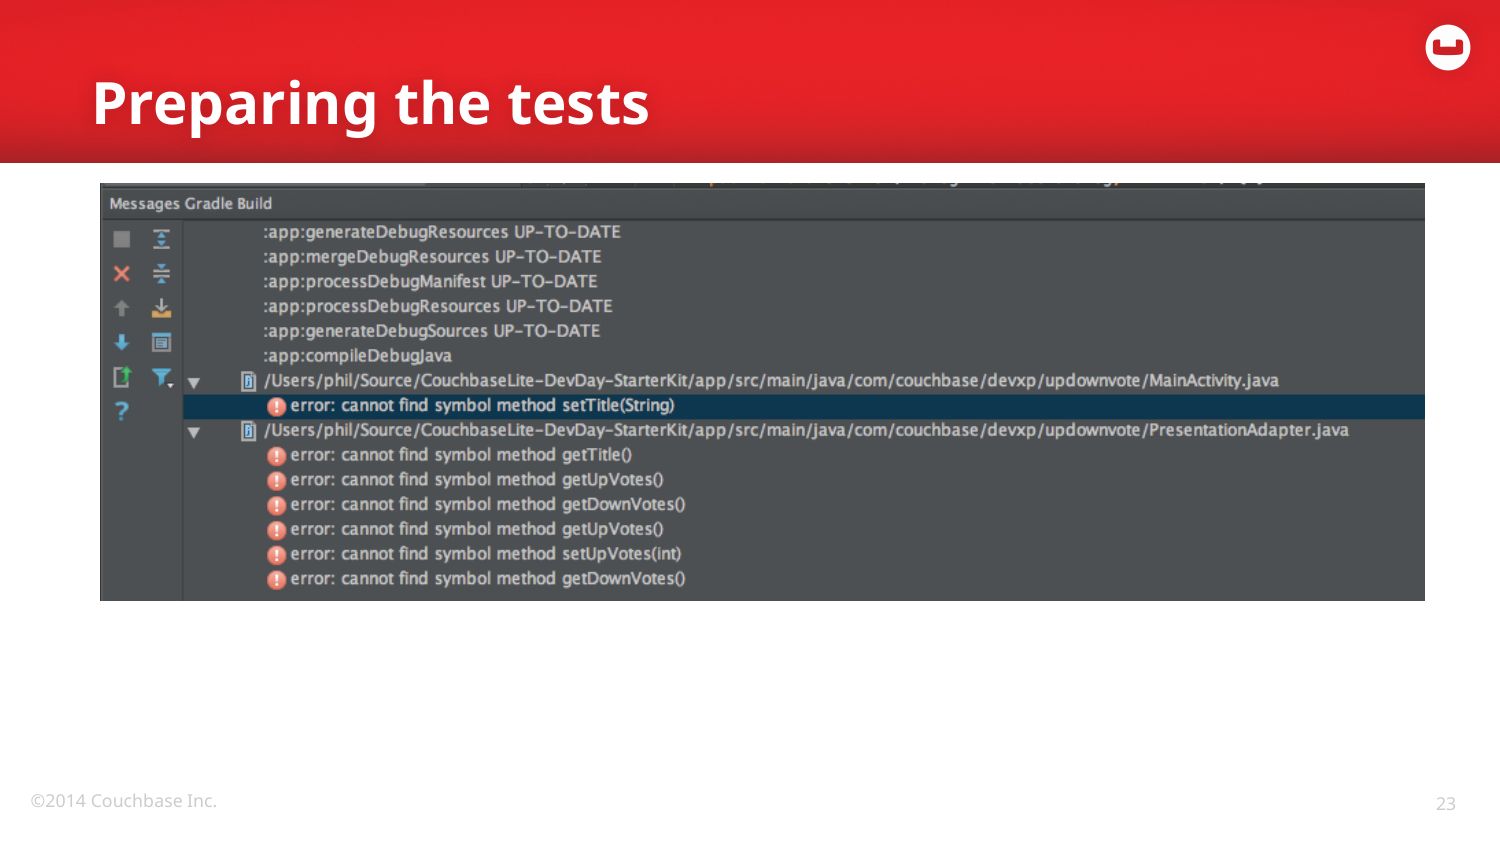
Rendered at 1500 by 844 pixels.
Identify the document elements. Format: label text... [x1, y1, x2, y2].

title Preparing the tests [76, 3, 1389, 144]
picture [0, 0, 1500, 752]
slide_number 23 [1350, 782, 1472, 827]
